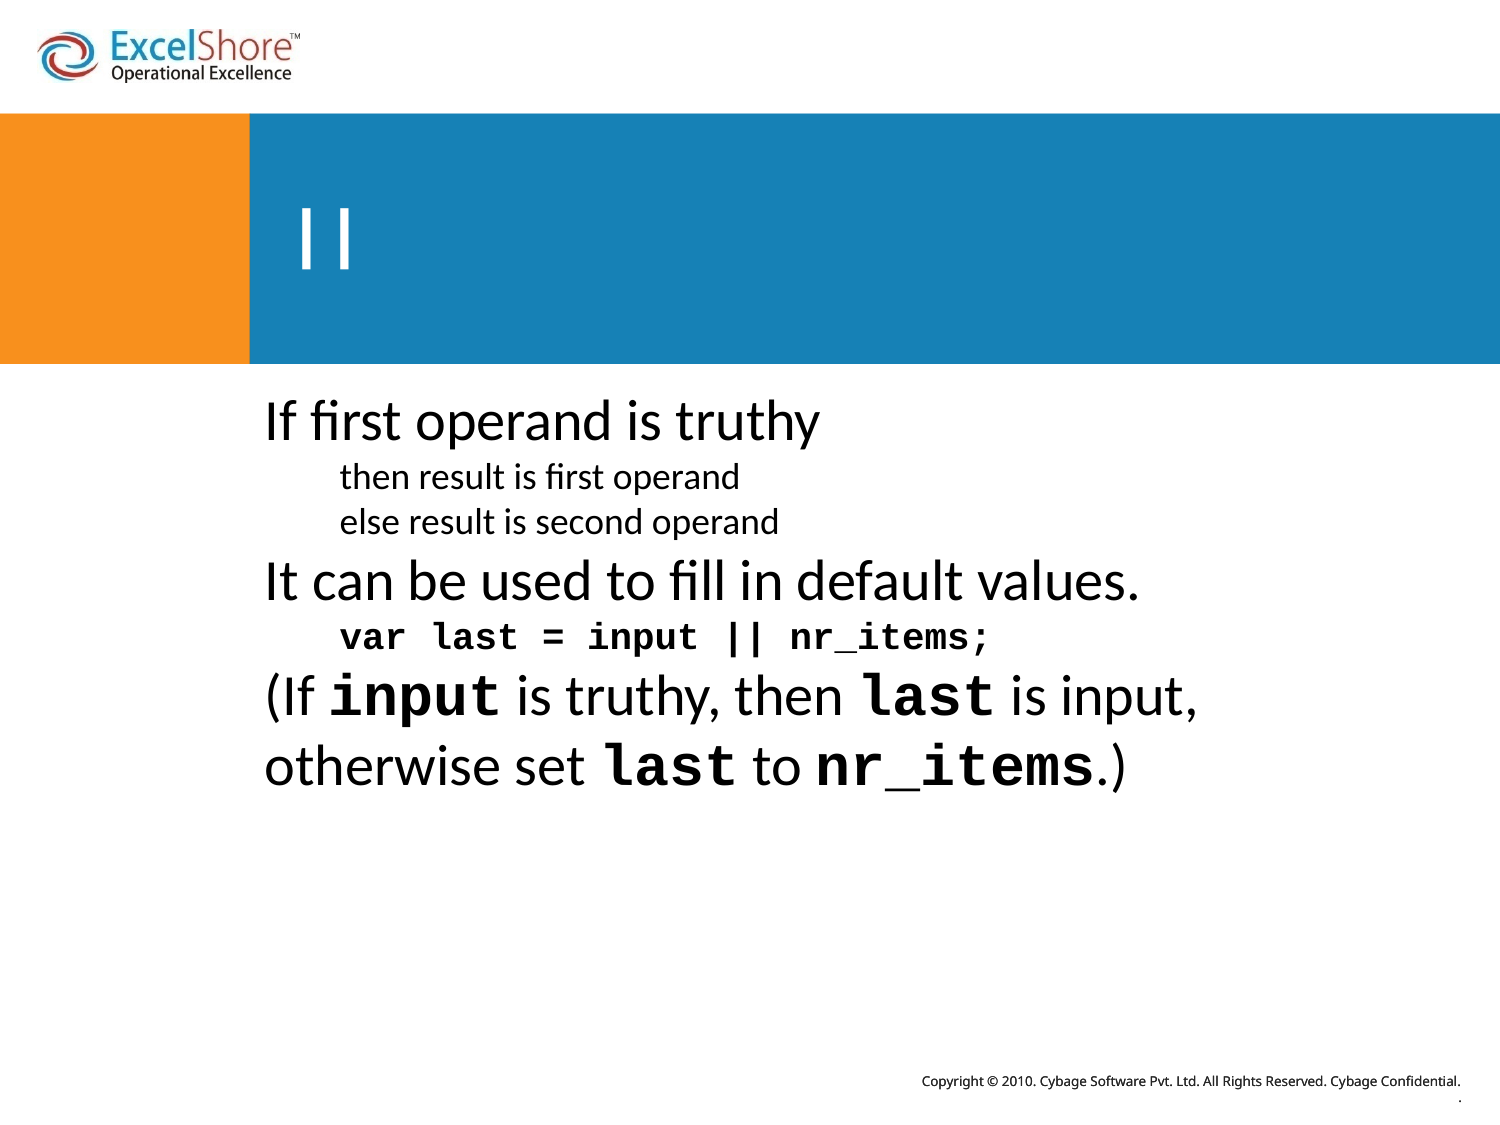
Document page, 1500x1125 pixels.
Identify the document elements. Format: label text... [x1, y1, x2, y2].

picture [37, 29, 300, 83]
title || [272, 183, 1463, 277]
text_box If first operand is truthy then result is first operand else result is second operand It can be used to fill in default values. var last = input || nr_items; (If input is truthy, then last is input, otherwise set last to nr_items.) [249, 374, 1388, 805]
